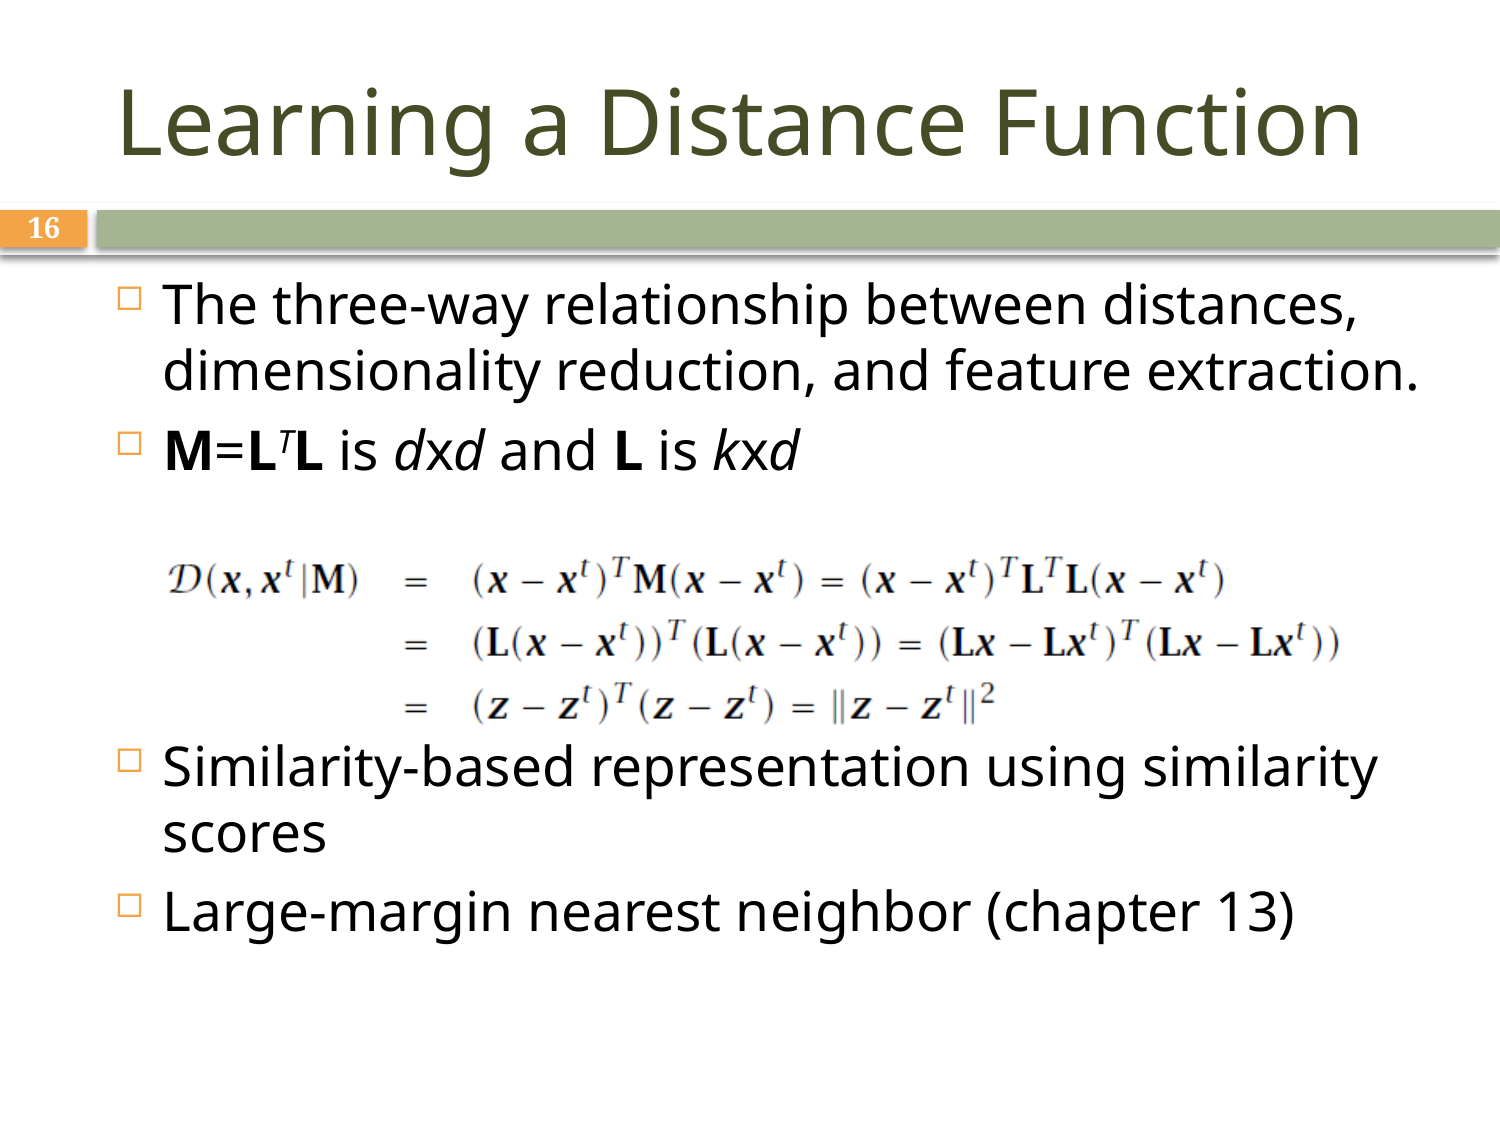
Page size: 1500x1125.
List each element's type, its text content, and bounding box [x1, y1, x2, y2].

title Learning a Distance Function [100, 37, 1438, 200]
picture [147, 538, 1355, 733]
slide_number 16 [0, 208, 88, 249]
list The three-way relationship between distances, dimensionality reduction, and feature extraction. M=LTL is dxd and L is kxd Similarity-based representation using similarity scores Large-margin nearest neighbor (chapter 13) [100, 262, 1438, 1000]
